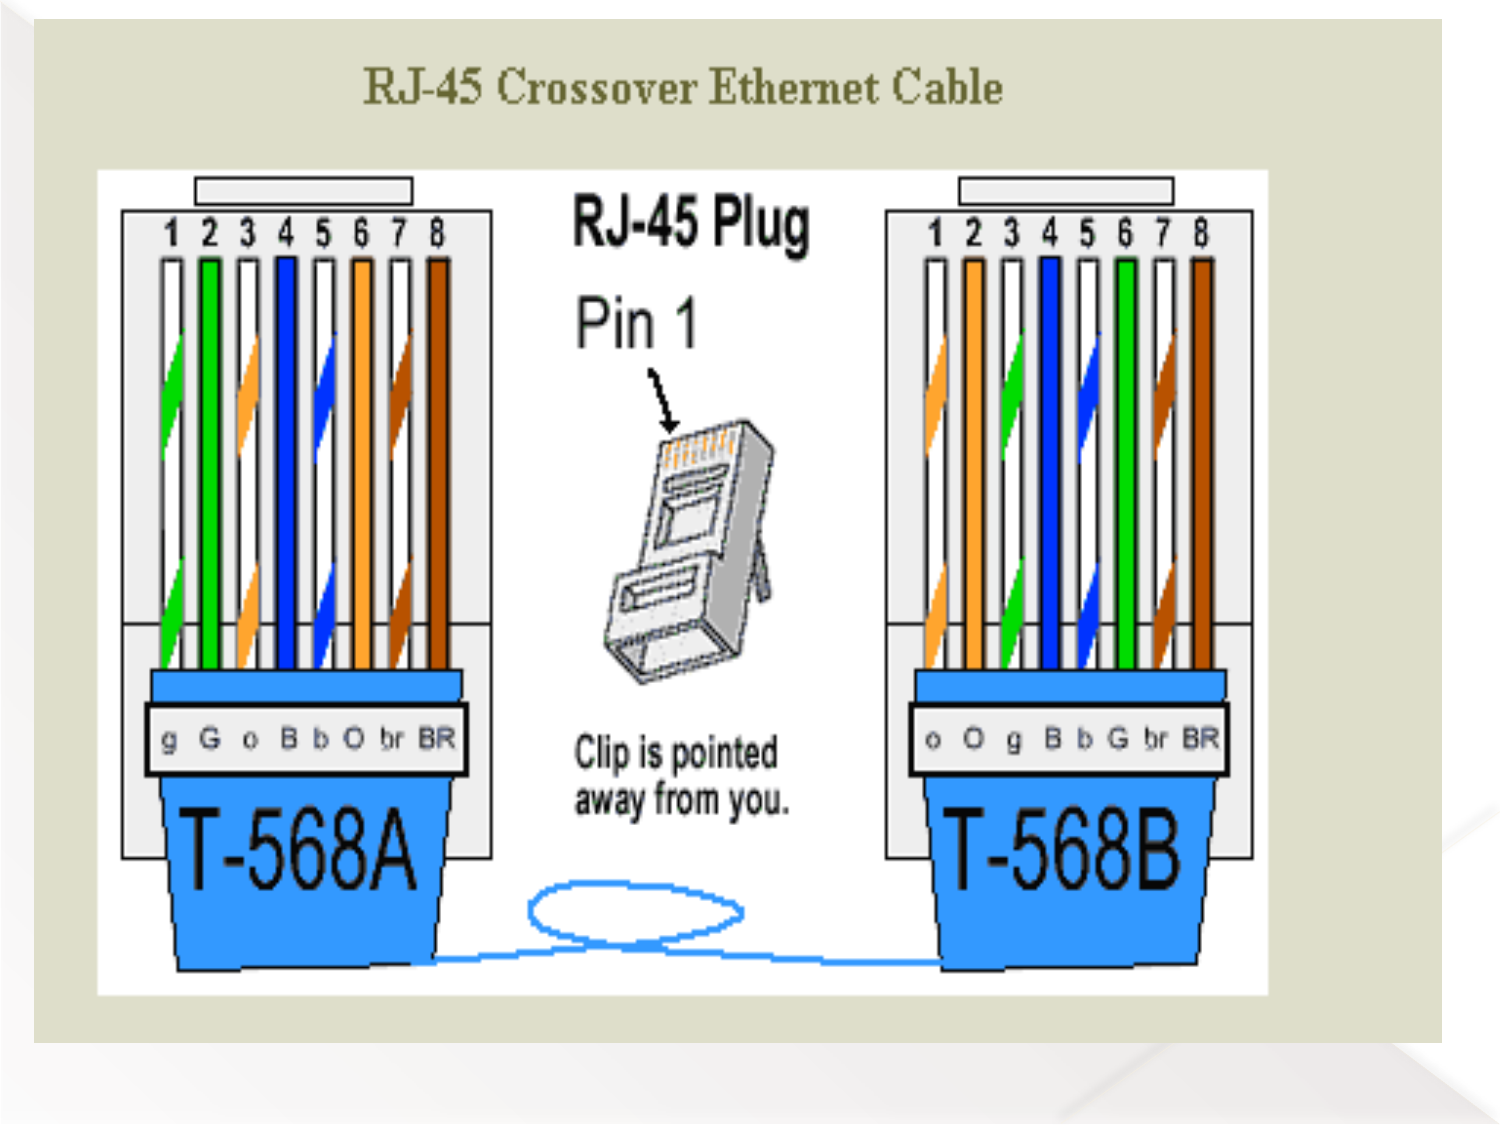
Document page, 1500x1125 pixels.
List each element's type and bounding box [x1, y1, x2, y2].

list [34, 18, 1442, 1044]
